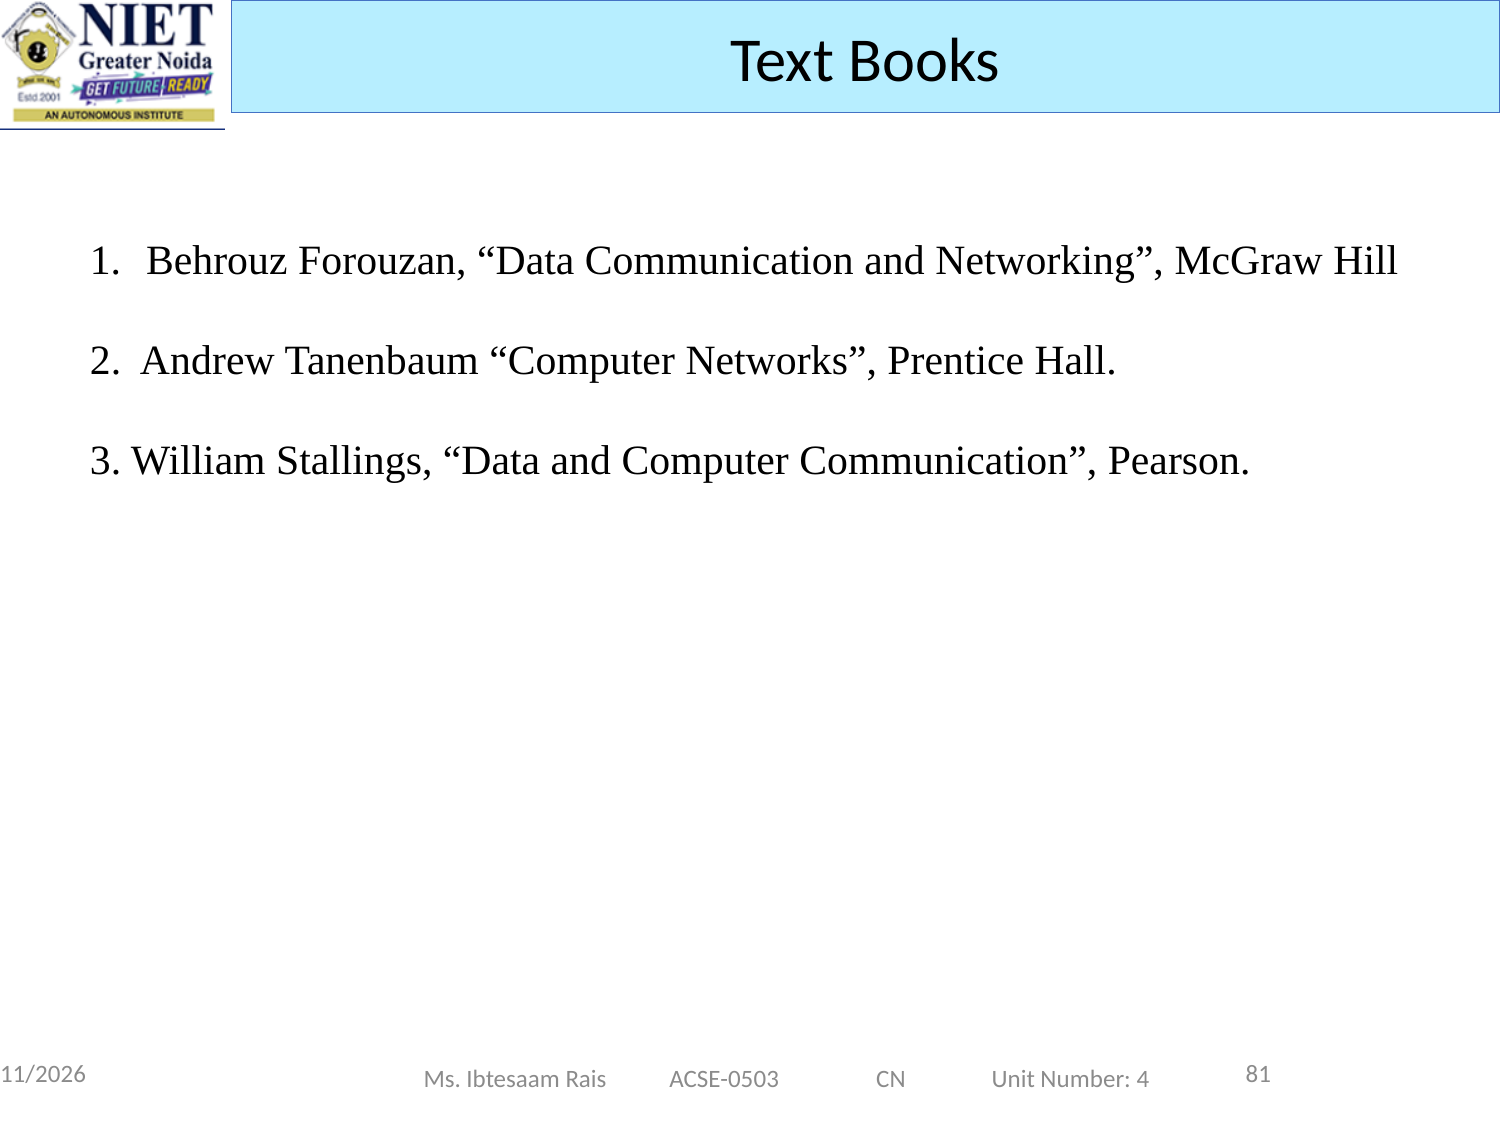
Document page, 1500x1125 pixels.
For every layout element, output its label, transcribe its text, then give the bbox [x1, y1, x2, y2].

text_box Behrouz Forouzan, “Data Communication and Networking”, McGraw Hill 2. Andrew Tanenbaum “Computer Networks”, Prentice Hall. 3. William Stallings, “Data and Computer Communication”, Pearson. [75, 174, 1429, 540]
picture [0, 0, 238, 134]
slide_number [0, 1042, 425, 1103]
text_box Text Books [238, 0, 1500, 113]
text_box Ms. Ibtesaam Rais ACSE-0503 CN Unit Number: 4 [374, 1047, 1200, 1108]
slide_number 81 [1020, 1042, 1496, 1103]
